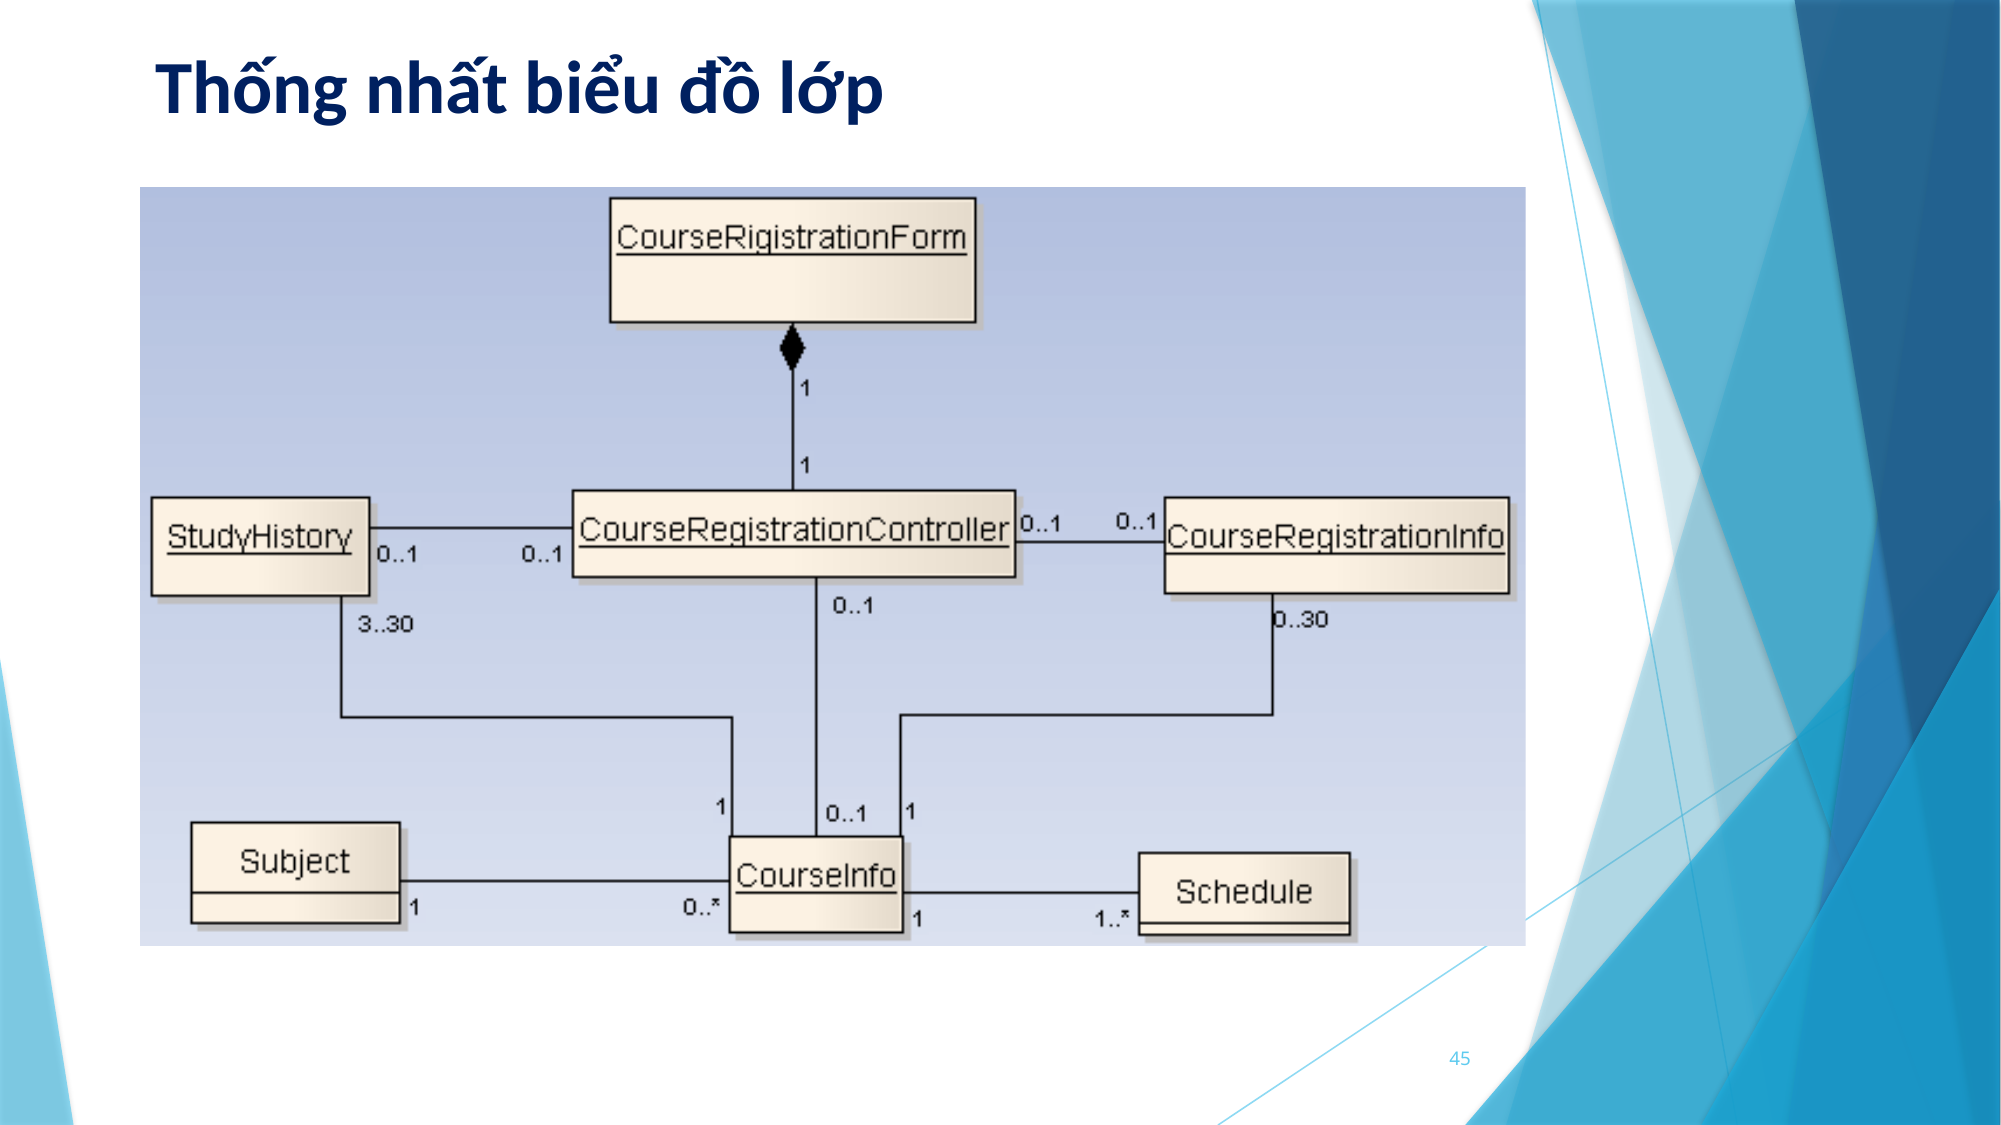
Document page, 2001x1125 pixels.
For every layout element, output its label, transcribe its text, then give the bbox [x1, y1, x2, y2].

slide_number 45 [1373, 1029, 1486, 1089]
picture [139, 186, 1527, 946]
title Thống nhất biểu đồ lớp [140, 31, 1551, 213]
